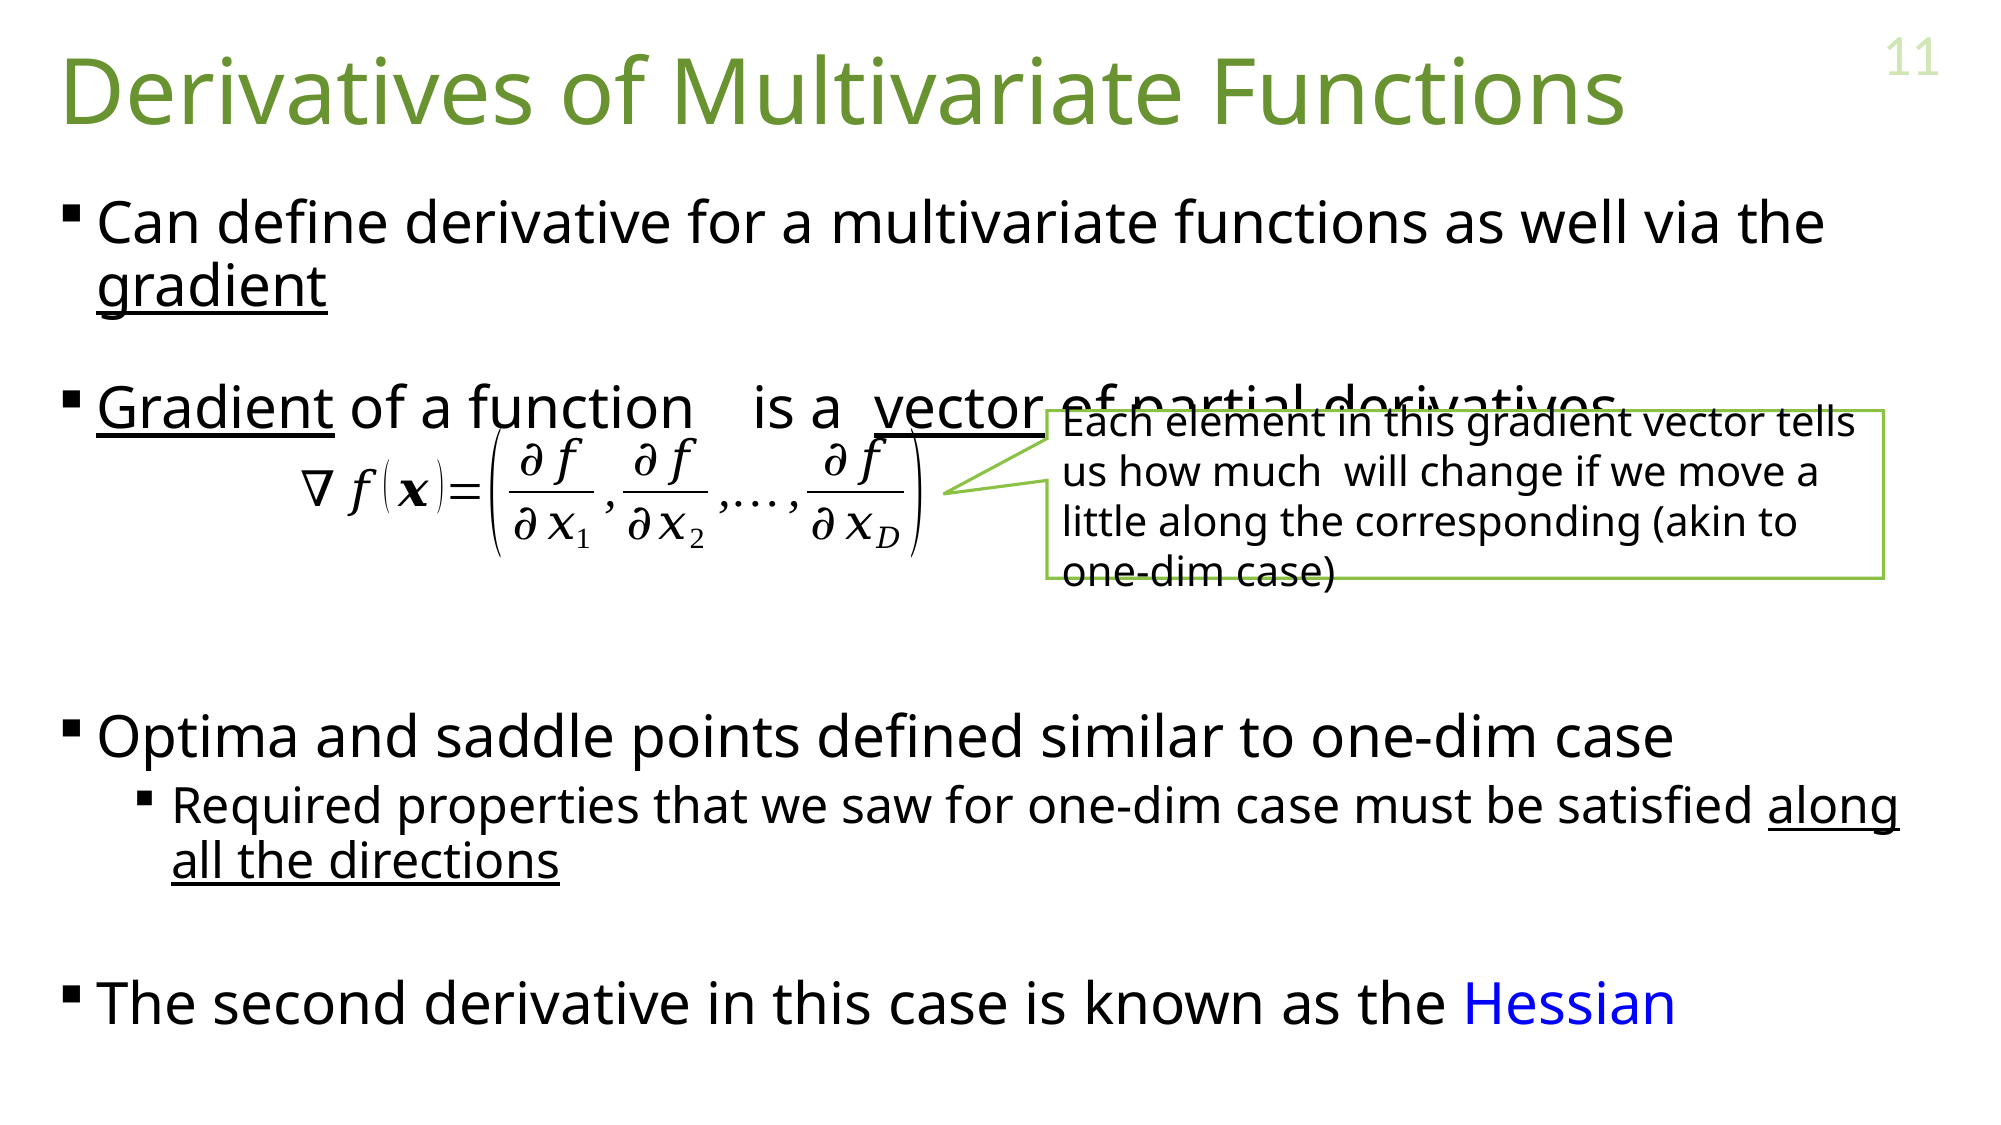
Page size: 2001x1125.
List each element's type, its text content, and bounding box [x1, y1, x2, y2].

slide_number 11 [1857, 22, 1957, 83]
title Derivatives of Multivariate Functions [43, 27, 1970, 163]
